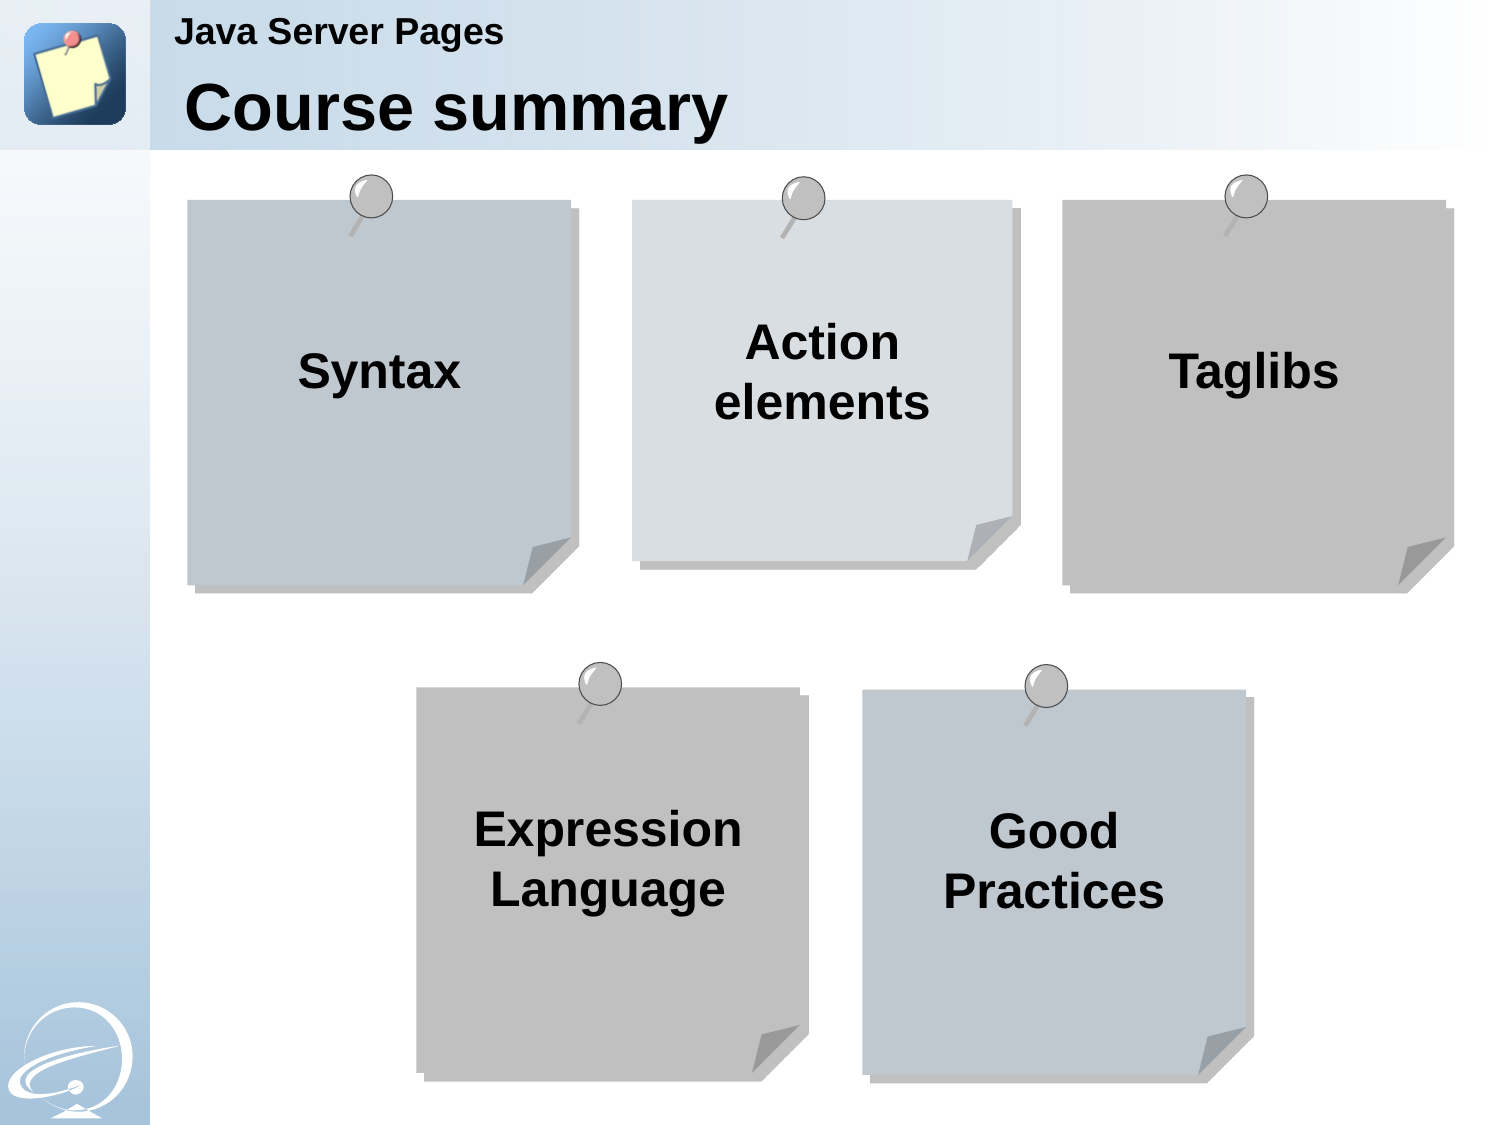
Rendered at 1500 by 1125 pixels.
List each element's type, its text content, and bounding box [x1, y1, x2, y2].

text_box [782, 176, 825, 238]
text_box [349, 174, 393, 237]
text_box Action elements [632, 199, 1013, 562]
text_box Expression Language [416, 687, 800, 1073]
text_box Good Practices [862, 689, 1247, 1075]
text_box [578, 662, 622, 724]
title Course summary [169, 66, 1438, 141]
text_box Syntax [187, 199, 572, 586]
text_box Taglibs [1062, 199, 1447, 586]
text_box Java Server Pages [159, 0, 1500, 60]
picture [23, 21, 131, 129]
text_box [1224, 174, 1268, 237]
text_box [1024, 664, 1068, 726]
